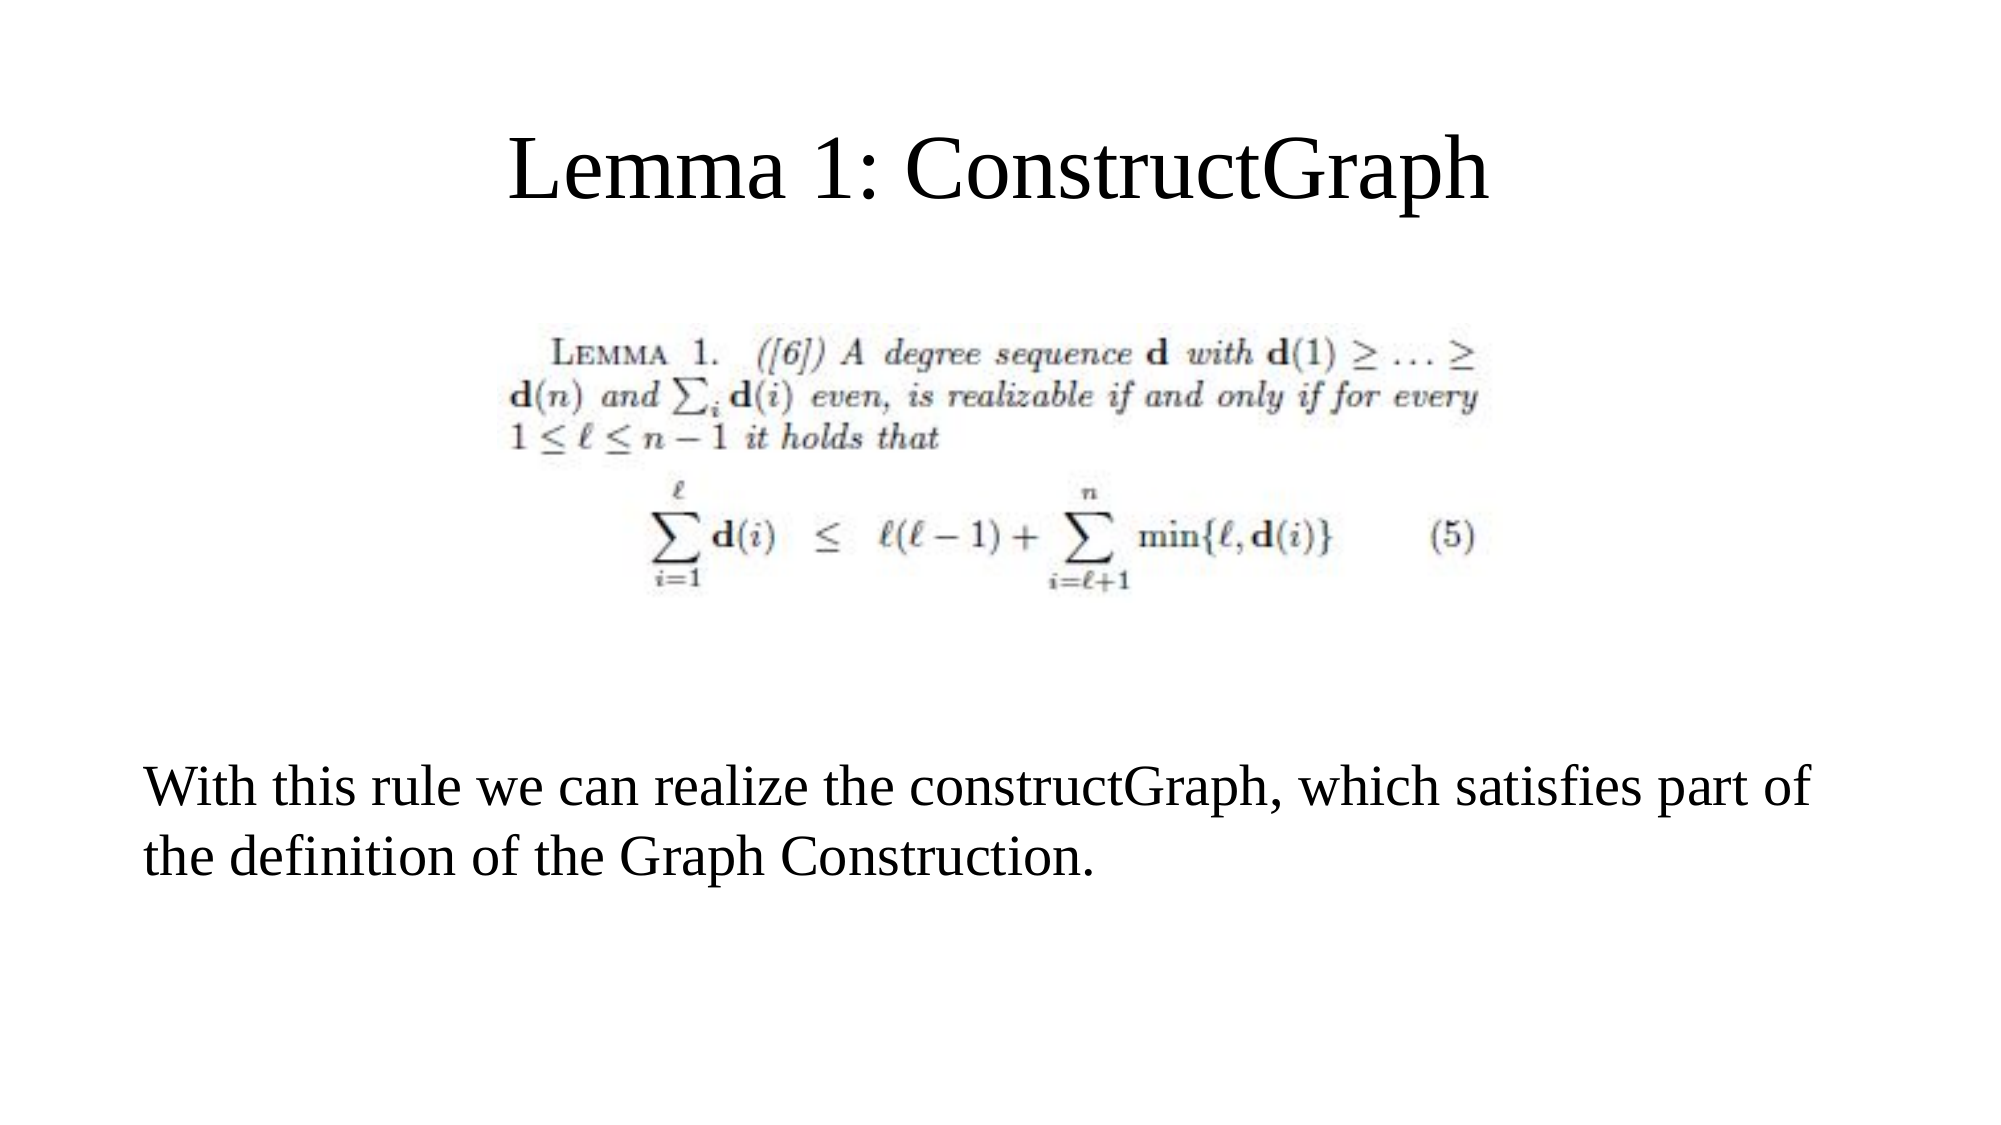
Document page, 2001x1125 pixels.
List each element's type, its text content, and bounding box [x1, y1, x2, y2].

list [497, 323, 1503, 603]
title Lemma 1: ConstructGraph [137, 59, 1863, 278]
text_box With this rule we can realize the constructGraph, which satisfies part of the definition of the Graph Construction. [128, 739, 1891, 895]
